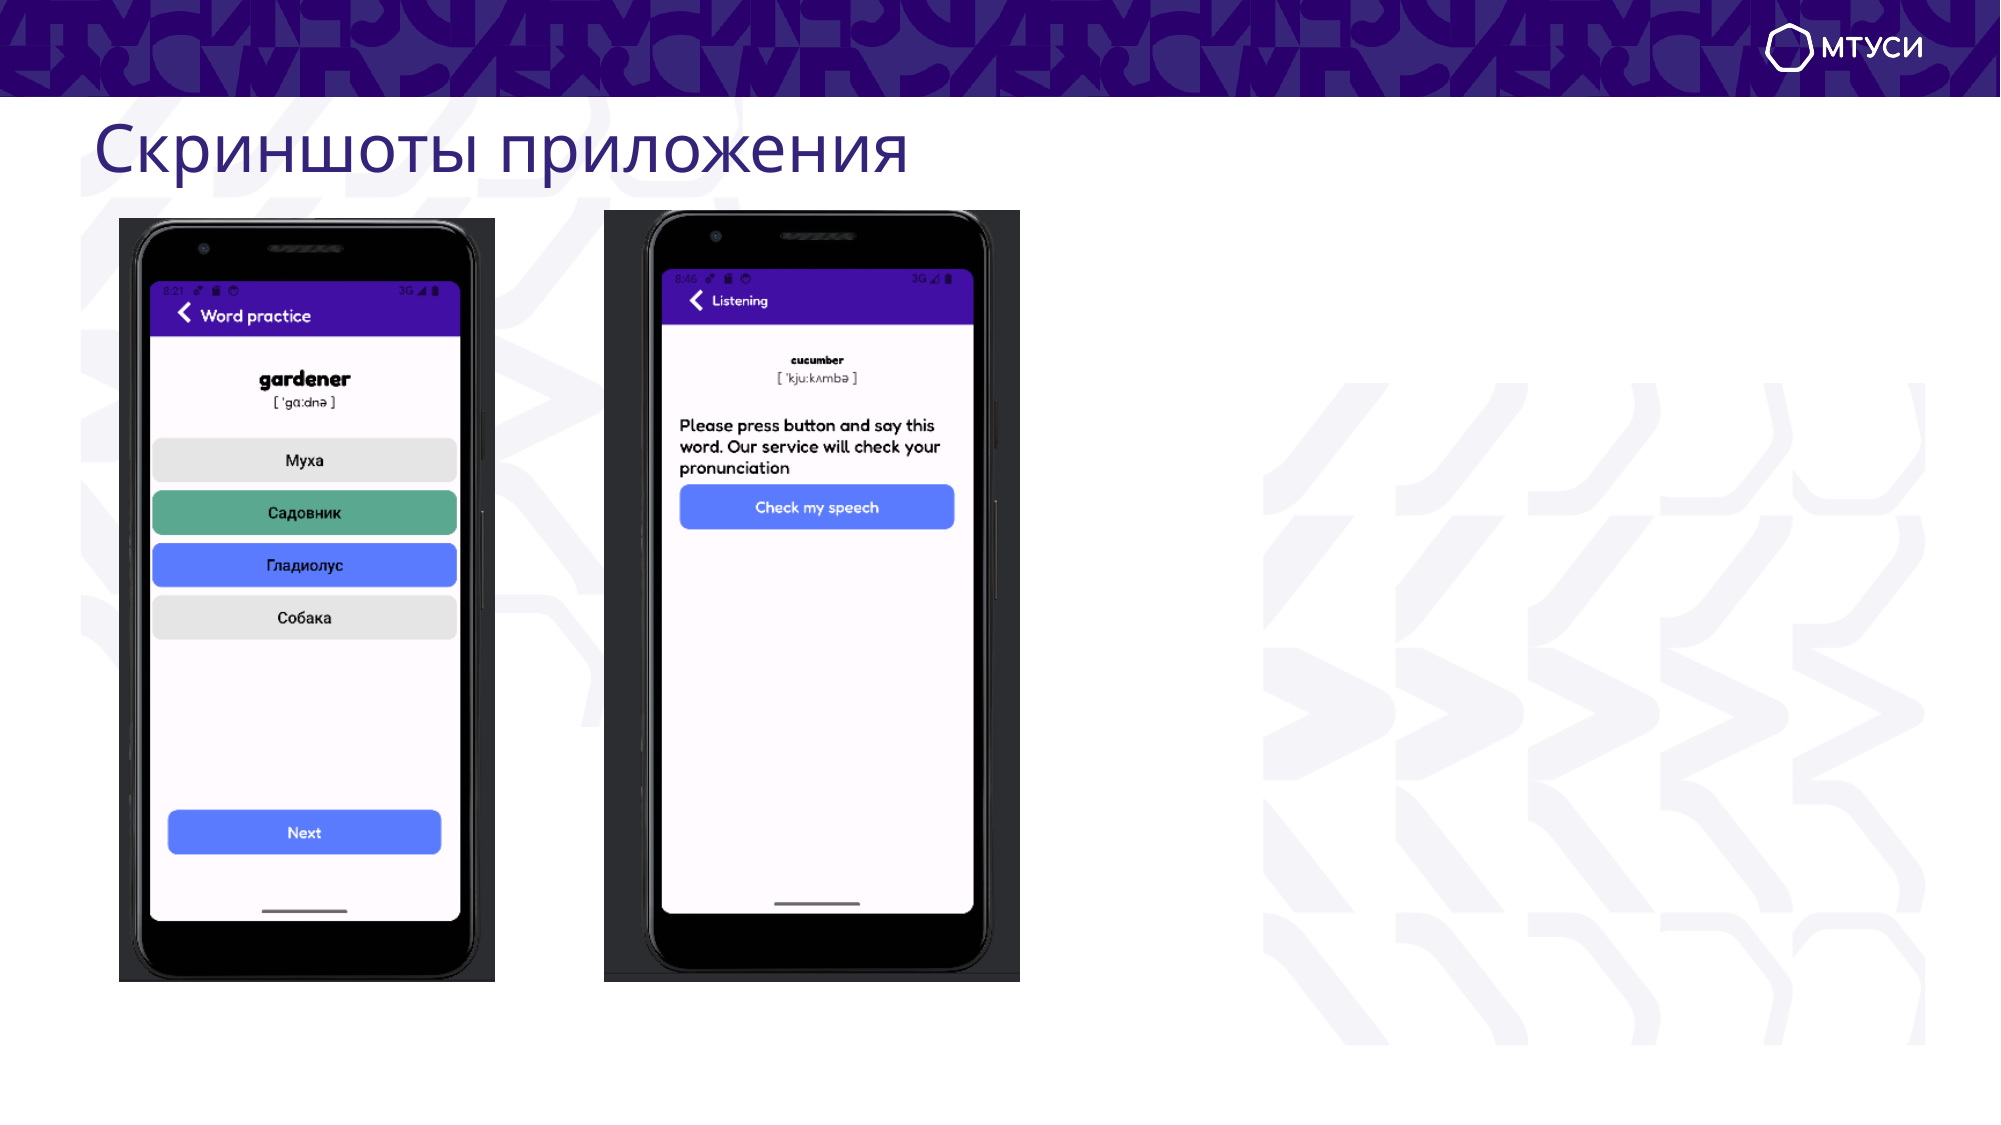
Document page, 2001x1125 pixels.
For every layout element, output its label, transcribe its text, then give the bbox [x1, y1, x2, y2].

title Скриншоты приложения [78, 98, 1921, 286]
picture [0, 0, 2000, 1111]
